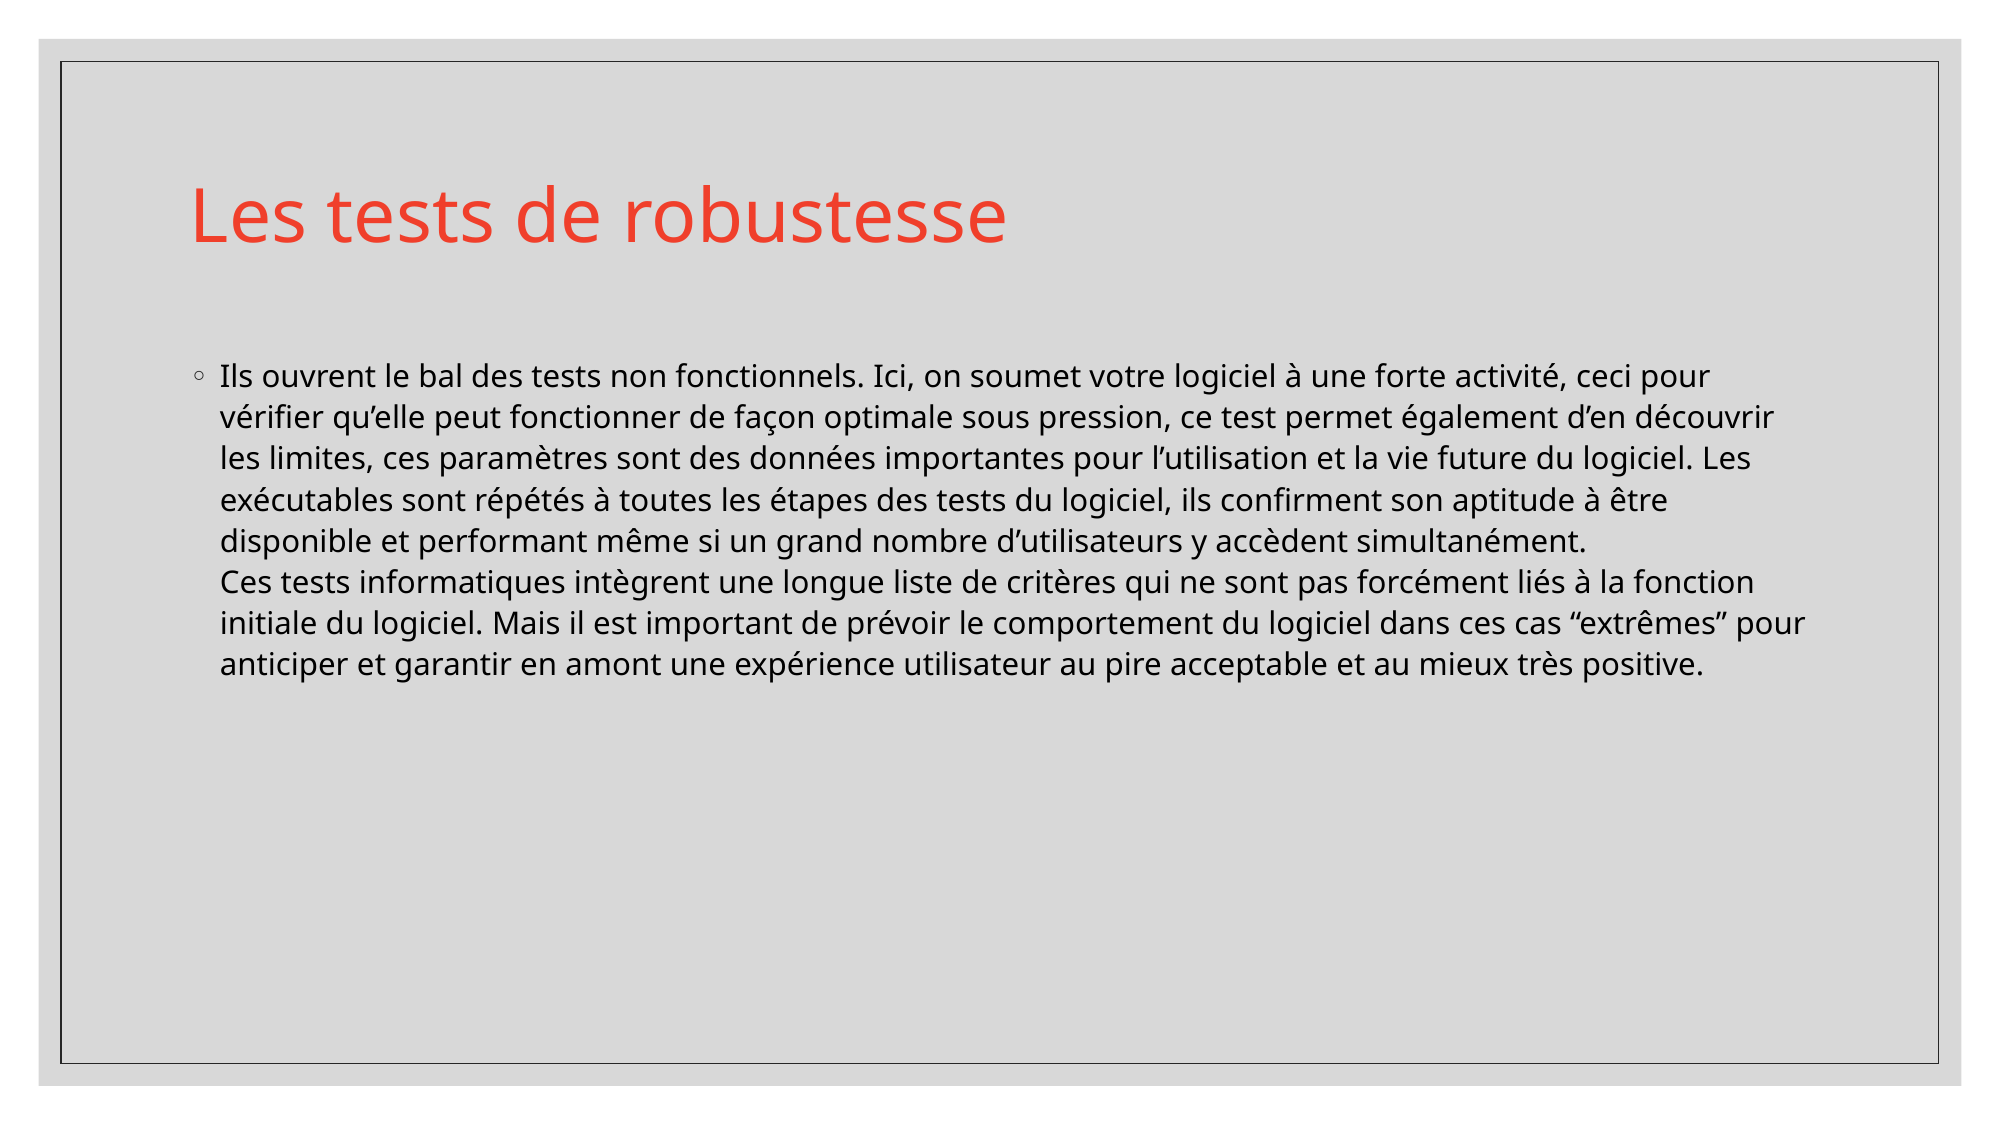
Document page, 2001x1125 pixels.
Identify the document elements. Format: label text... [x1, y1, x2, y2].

list Ils ouvrent le bal des tests non fonctionnels. Ici, on soumet votre logiciel à une forte activité, ceci pour vérifier qu’elle peut fonctionner de façon optimale sous pression, ce test permet également d’en découvrir les limites, ces paramètres sont des données importantes pour l’utilisation et la vie future du logiciel. Les exécutables sont répétés à toutes les étapes des tests du logiciel, ils confirment son aptitude à être disponible et performant même si un grand nombre d’utilisateurs y accèdent simultanément. Ces tests informatiques intègrent une longue liste de critères qui ne sont pas forcément liés à la fonction initiale du logiciel. Mais il est important de prévoir le comportement du logiciel dans ces cas “extrêmes” pour anticiper et garantir en amont une expérience utilisateur au pire acceptable et au mieux très positive. [174, 345, 1825, 977]
title Les tests de robustesse [174, 105, 1825, 331]
